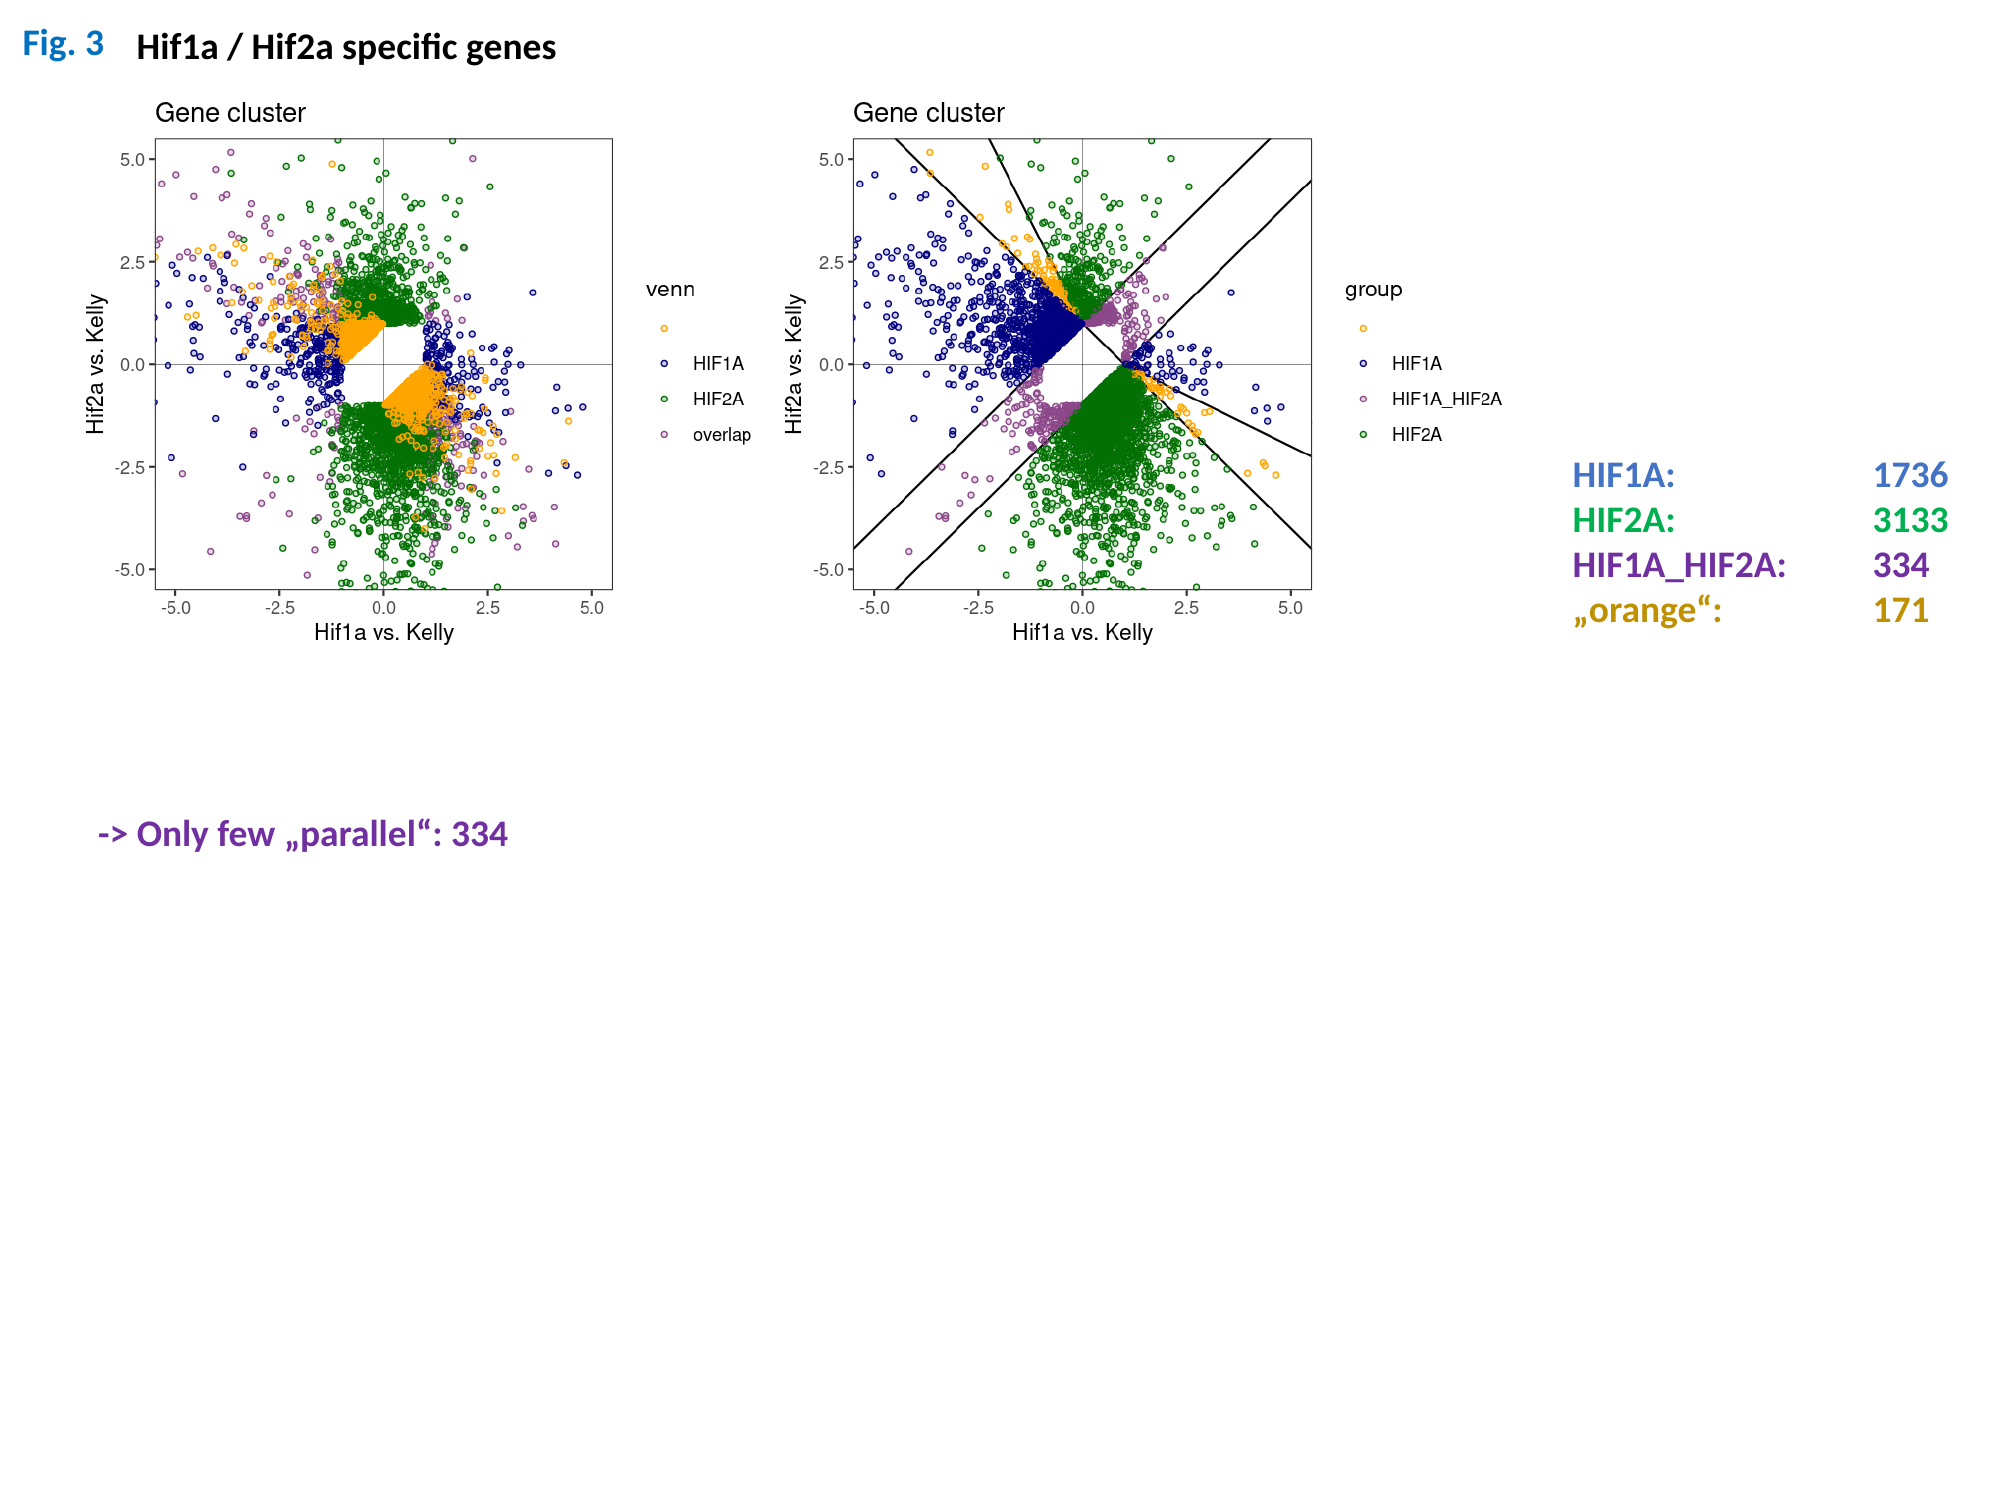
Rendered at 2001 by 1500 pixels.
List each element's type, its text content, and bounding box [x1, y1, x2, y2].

text_box Fig. 3 [7, 10, 120, 71]
text_box -> Only few „parallel“: 334 [83, 802, 524, 862]
text_box Hif1a / Hif2a specific genes [121, 14, 573, 75]
text_box HIF1A: 1736 HIF2A: 3133 HIF1A_HIF2A: 334 „orange“: 171 [1557, 442, 2000, 638]
picture [63, 79, 1535, 668]
